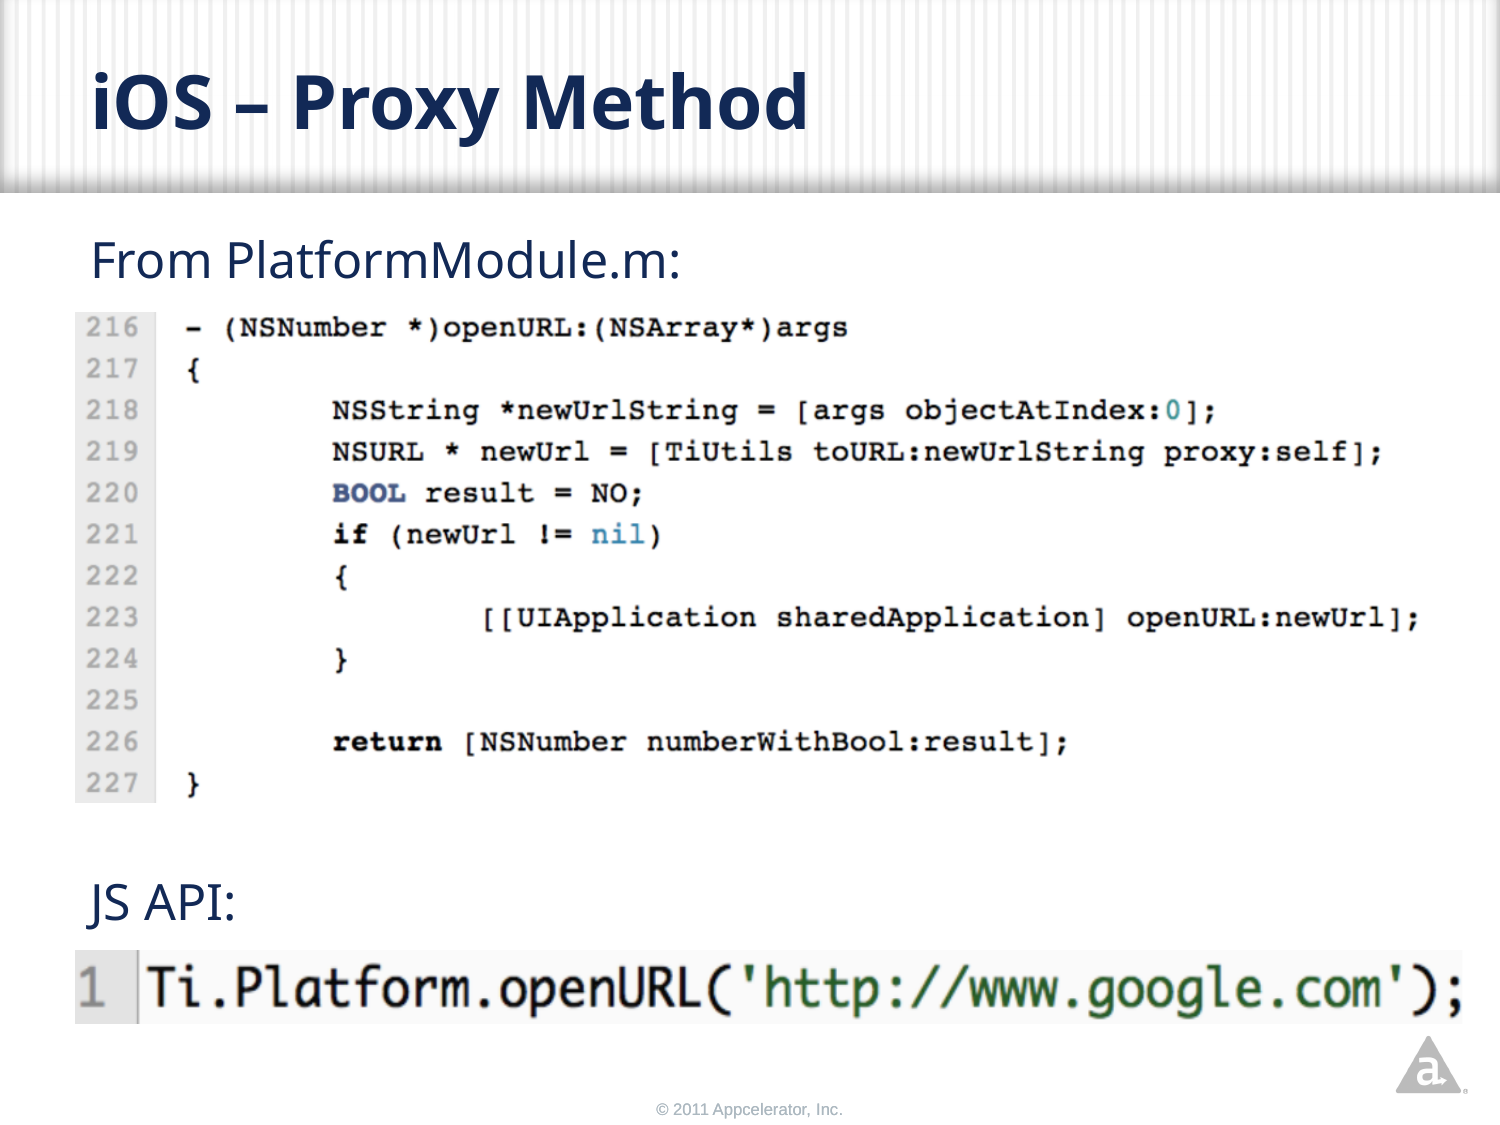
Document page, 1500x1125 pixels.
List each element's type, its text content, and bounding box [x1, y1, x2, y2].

picture [1394, 1035, 1469, 1095]
picture [74, 949, 1463, 1024]
text_box JS API: [74, 862, 1425, 942]
picture [74, 312, 1426, 803]
picture [0, 0, 1500, 194]
list From PlatformModule.m: [75, 220, 1425, 300]
